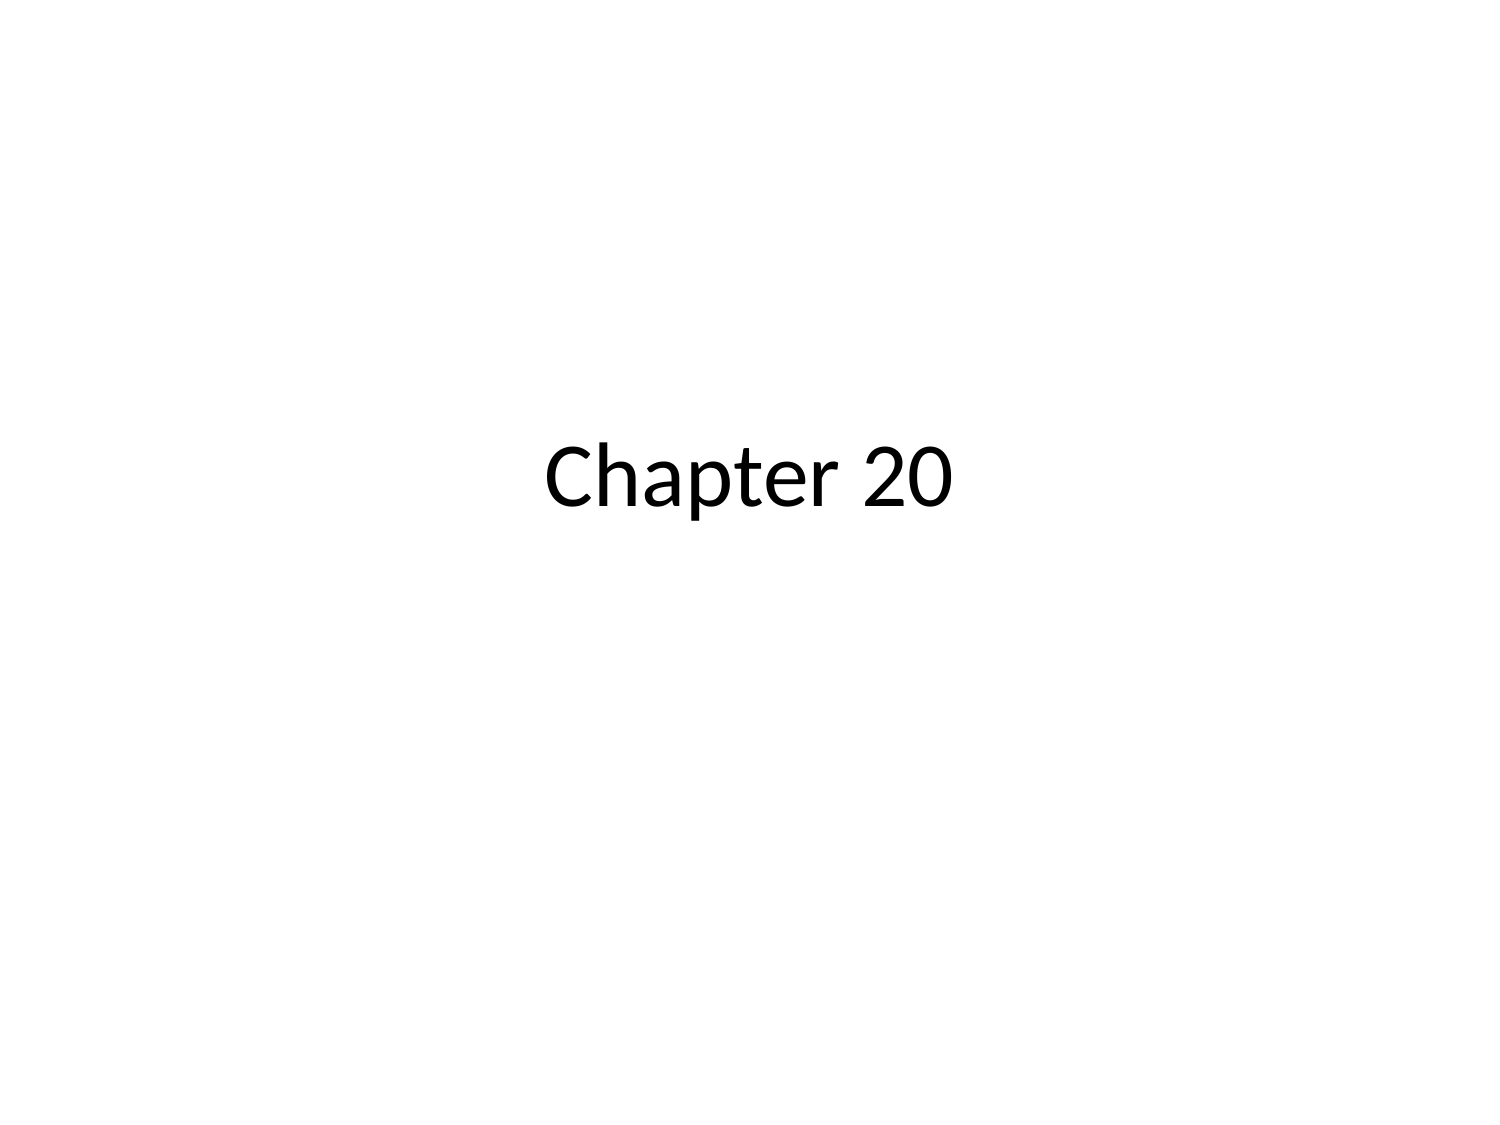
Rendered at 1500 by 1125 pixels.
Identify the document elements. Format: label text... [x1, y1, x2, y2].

title Chapter 20 [112, 349, 1388, 591]
